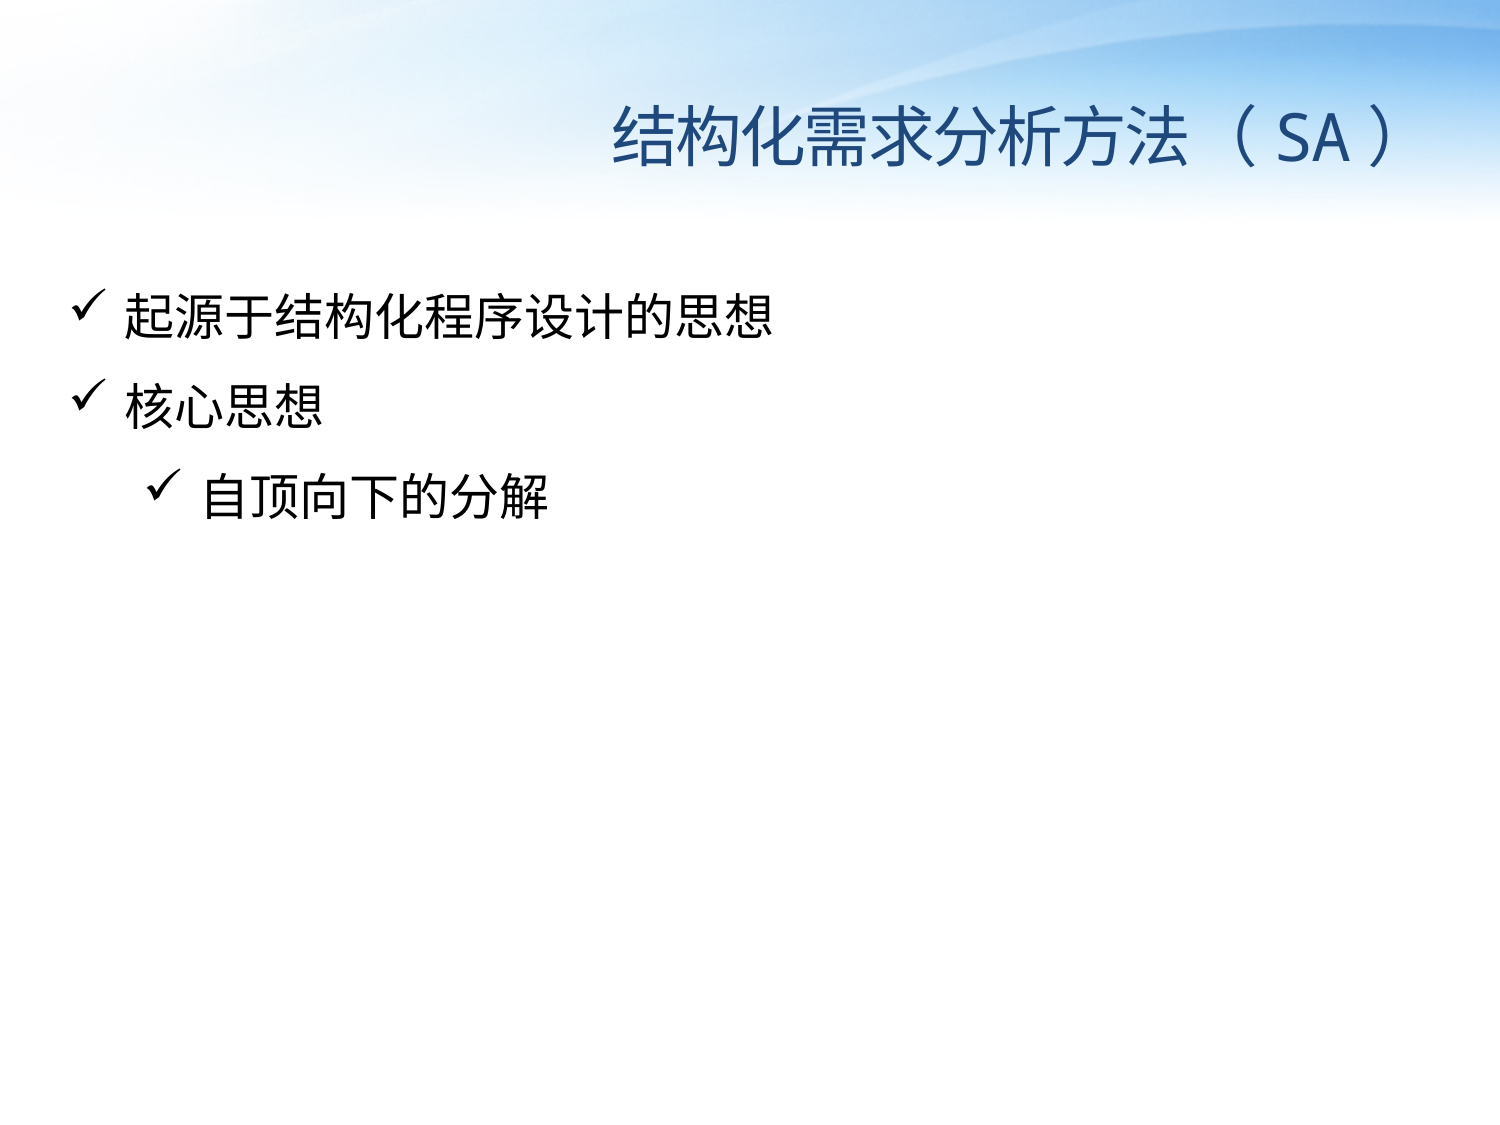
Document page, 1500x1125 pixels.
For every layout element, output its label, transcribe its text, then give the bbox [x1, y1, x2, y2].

picture [0, 0, 1500, 1125]
text_box 起源于结构化程序设计的思想 核心思想 自顶向下的分解 [53, 248, 1450, 533]
text_box 结构化需求分析方法（SA） [59, 104, 1435, 177]
